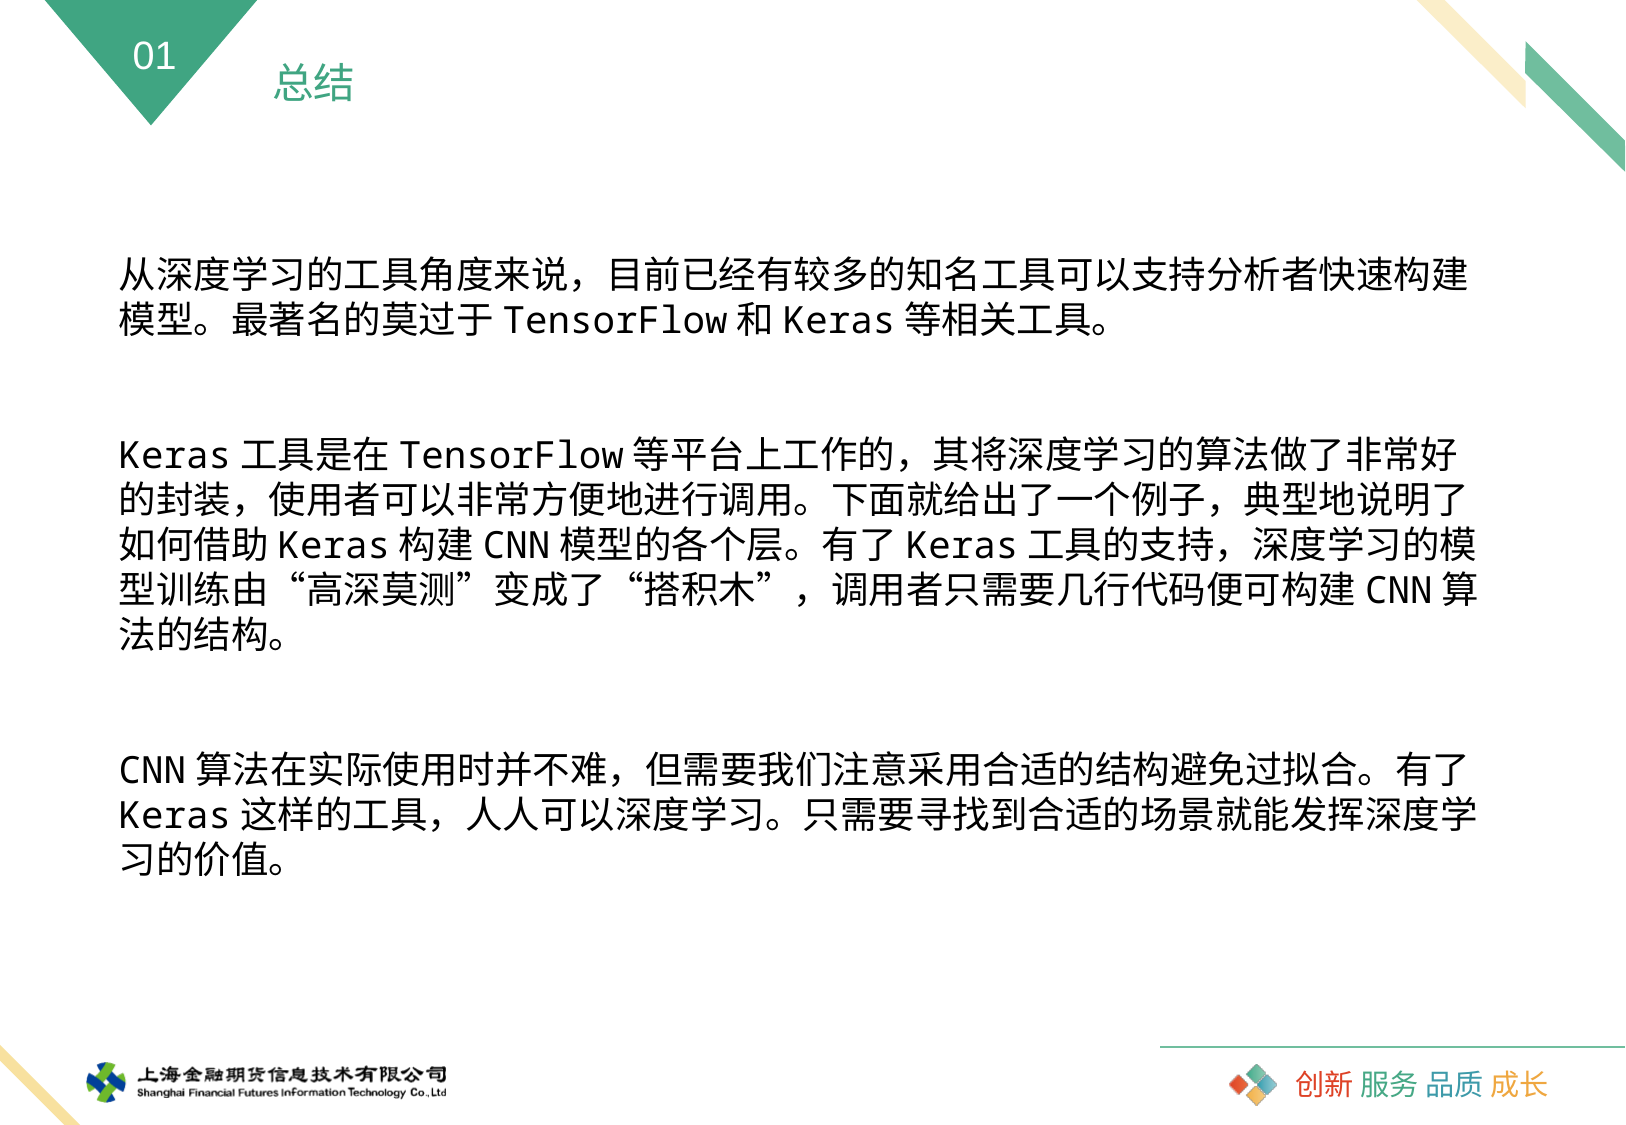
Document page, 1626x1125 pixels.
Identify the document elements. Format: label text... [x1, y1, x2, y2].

picture [1229, 1064, 1280, 1106]
text_box 总结 [257, 49, 1085, 115]
text_box 从深度学习的工具角度来说，目前已经有较多的知名工具可以支持分析者快速构建模型。最著名的莫过于TensorFlow和Keras等相关工具。 Keras工具是在TensorFlow等平台上工作的，其将深度学习的算法做了非常好的封装，使用者可以非常方便地进行调用。下面就给出了一个例子，典型地说明了如何借助Keras构建CNN模型的各个层。有了Keras工具的支持，深度学习的模型训练由“高深莫测”变成了“搭积木”，调用者只需要几行代码便可构建CNN算法的结构。 CNN算法在实际使用时并不难，但需要我们注意采用合适的结构避免过拟合。有了Keras这样的工具，人人可以深度学习。只需要寻找到合适的场景就能发挥深度学习的价值。 [103, 243, 1510, 889]
picture [80, 1054, 454, 1108]
text_box 01 [117, 22, 198, 86]
